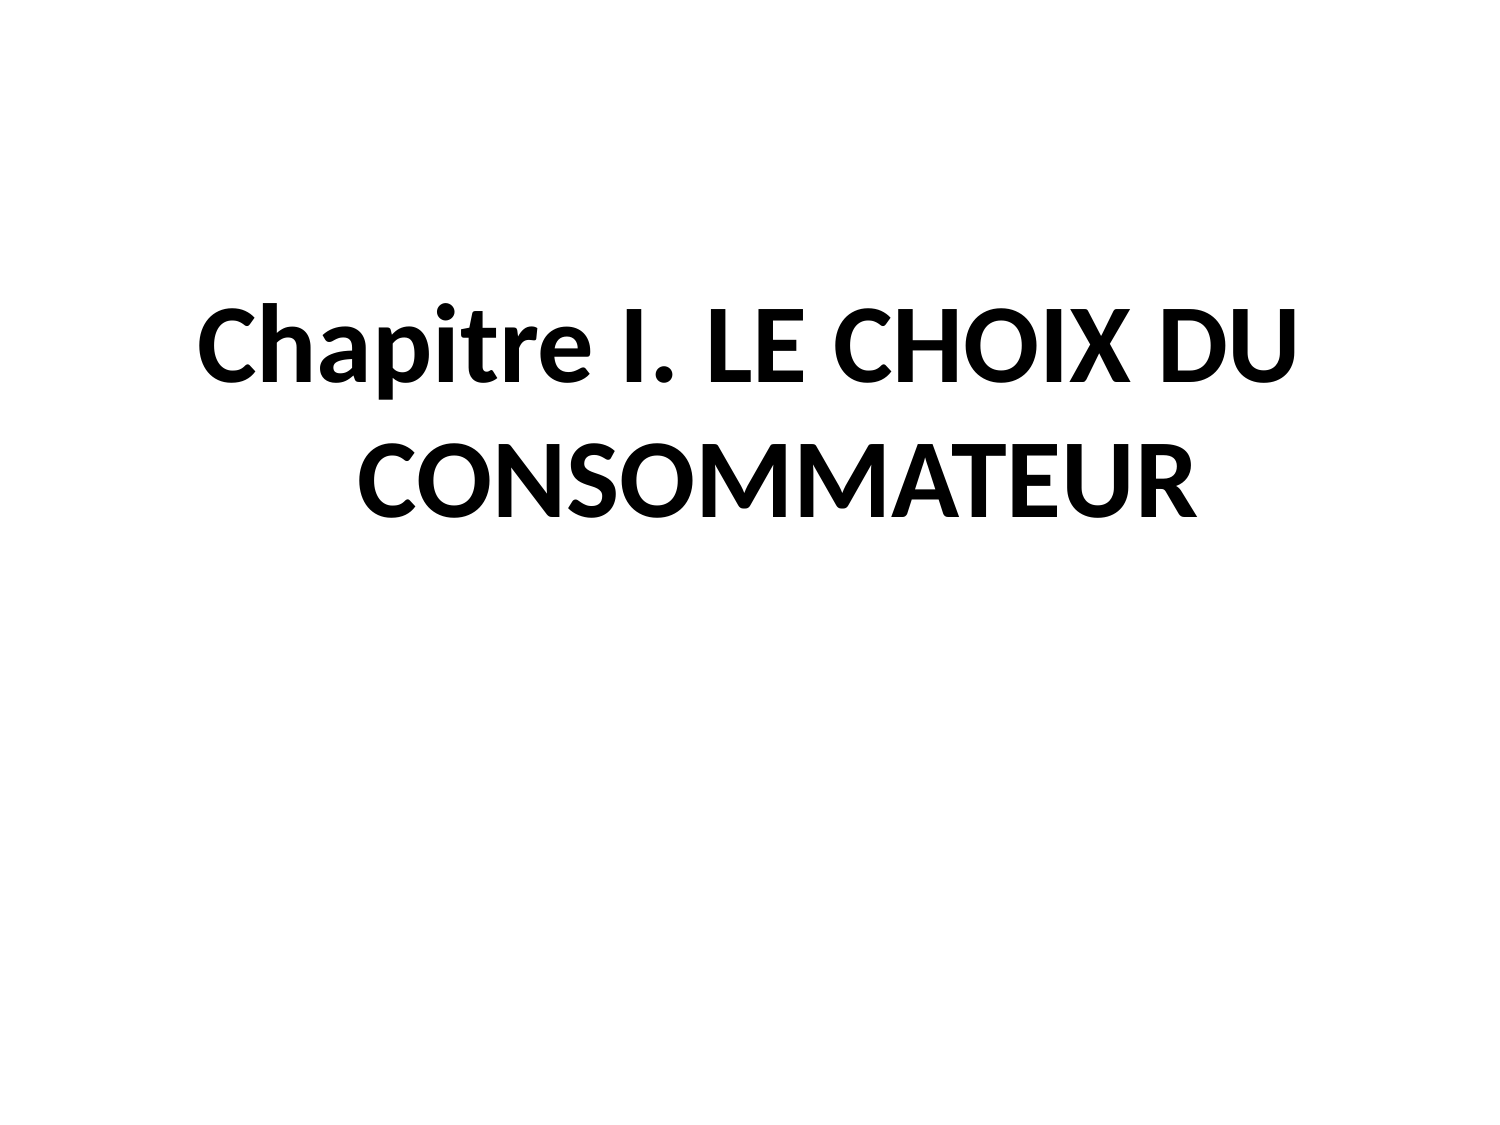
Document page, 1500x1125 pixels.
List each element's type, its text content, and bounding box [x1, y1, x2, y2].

list Chapitre I. LE CHOIX DU CONSOMMATEUR [75, 262, 1425, 598]
